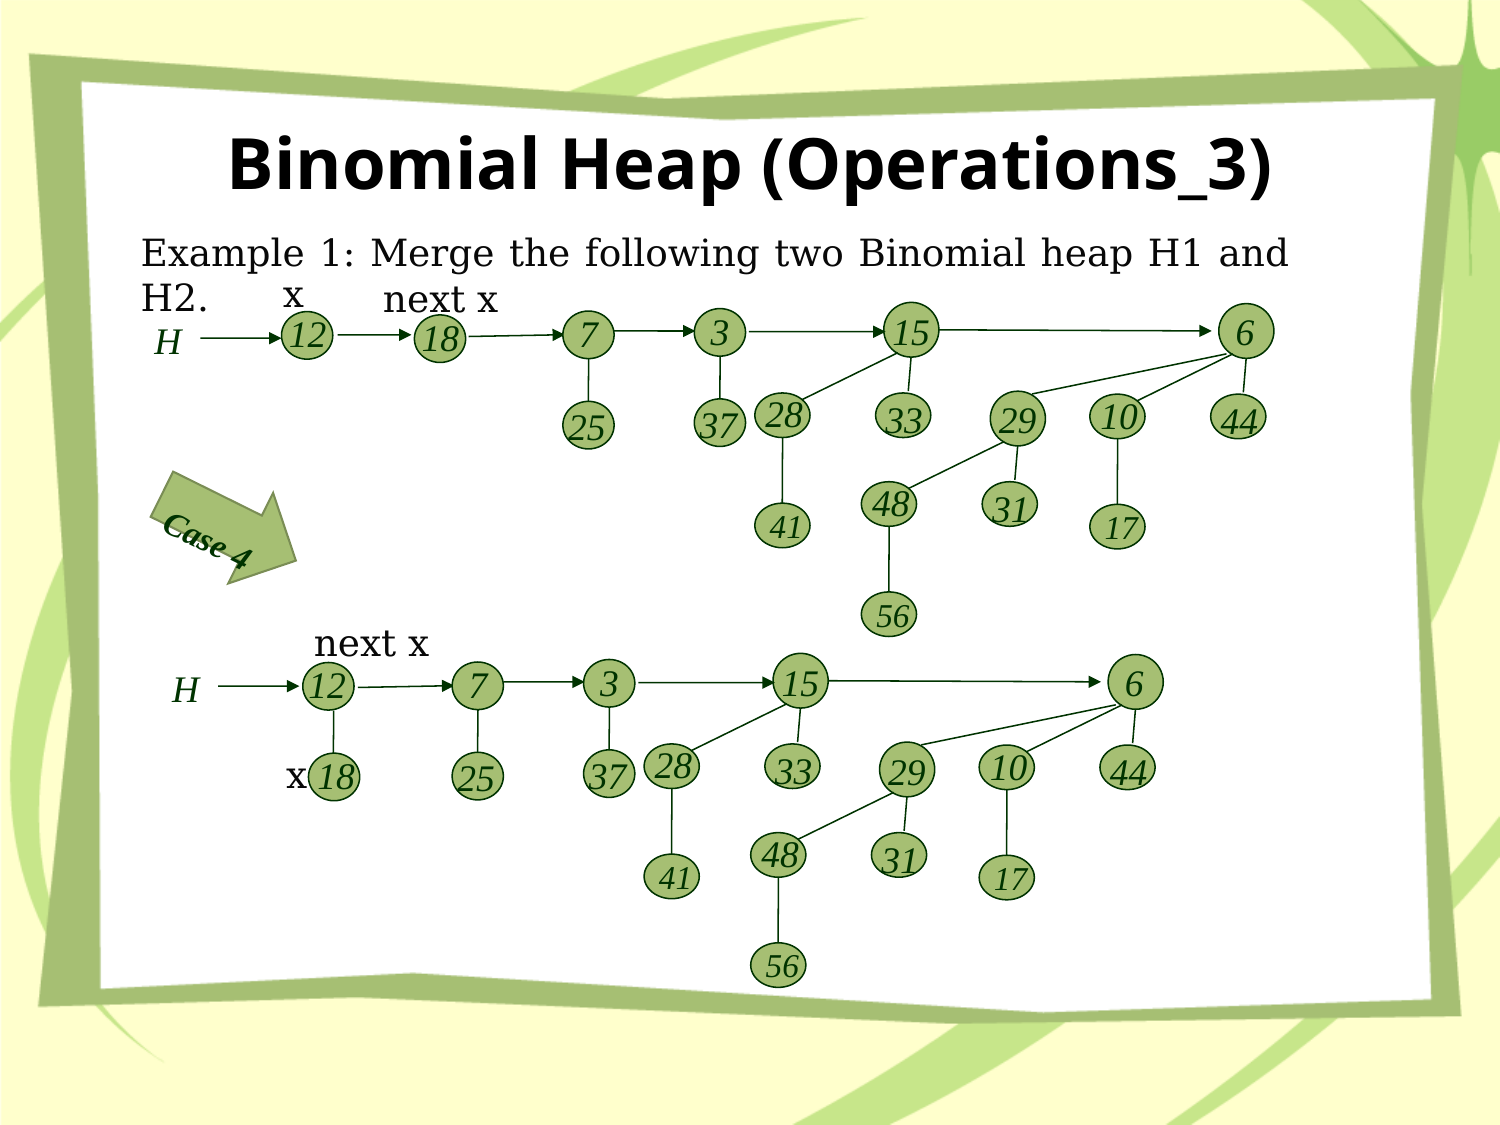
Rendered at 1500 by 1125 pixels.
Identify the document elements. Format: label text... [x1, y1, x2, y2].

title Binomial Heap (Operations_3) [75, 101, 1425, 220]
text_box Example 1: Merge the following two Binomial heap H1 and H2. [125, 221, 1306, 315]
picture [0, 0, 1500, 1125]
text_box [157, 616, 1181, 993]
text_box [139, 267, 1292, 642]
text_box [150, 493, 374, 595]
